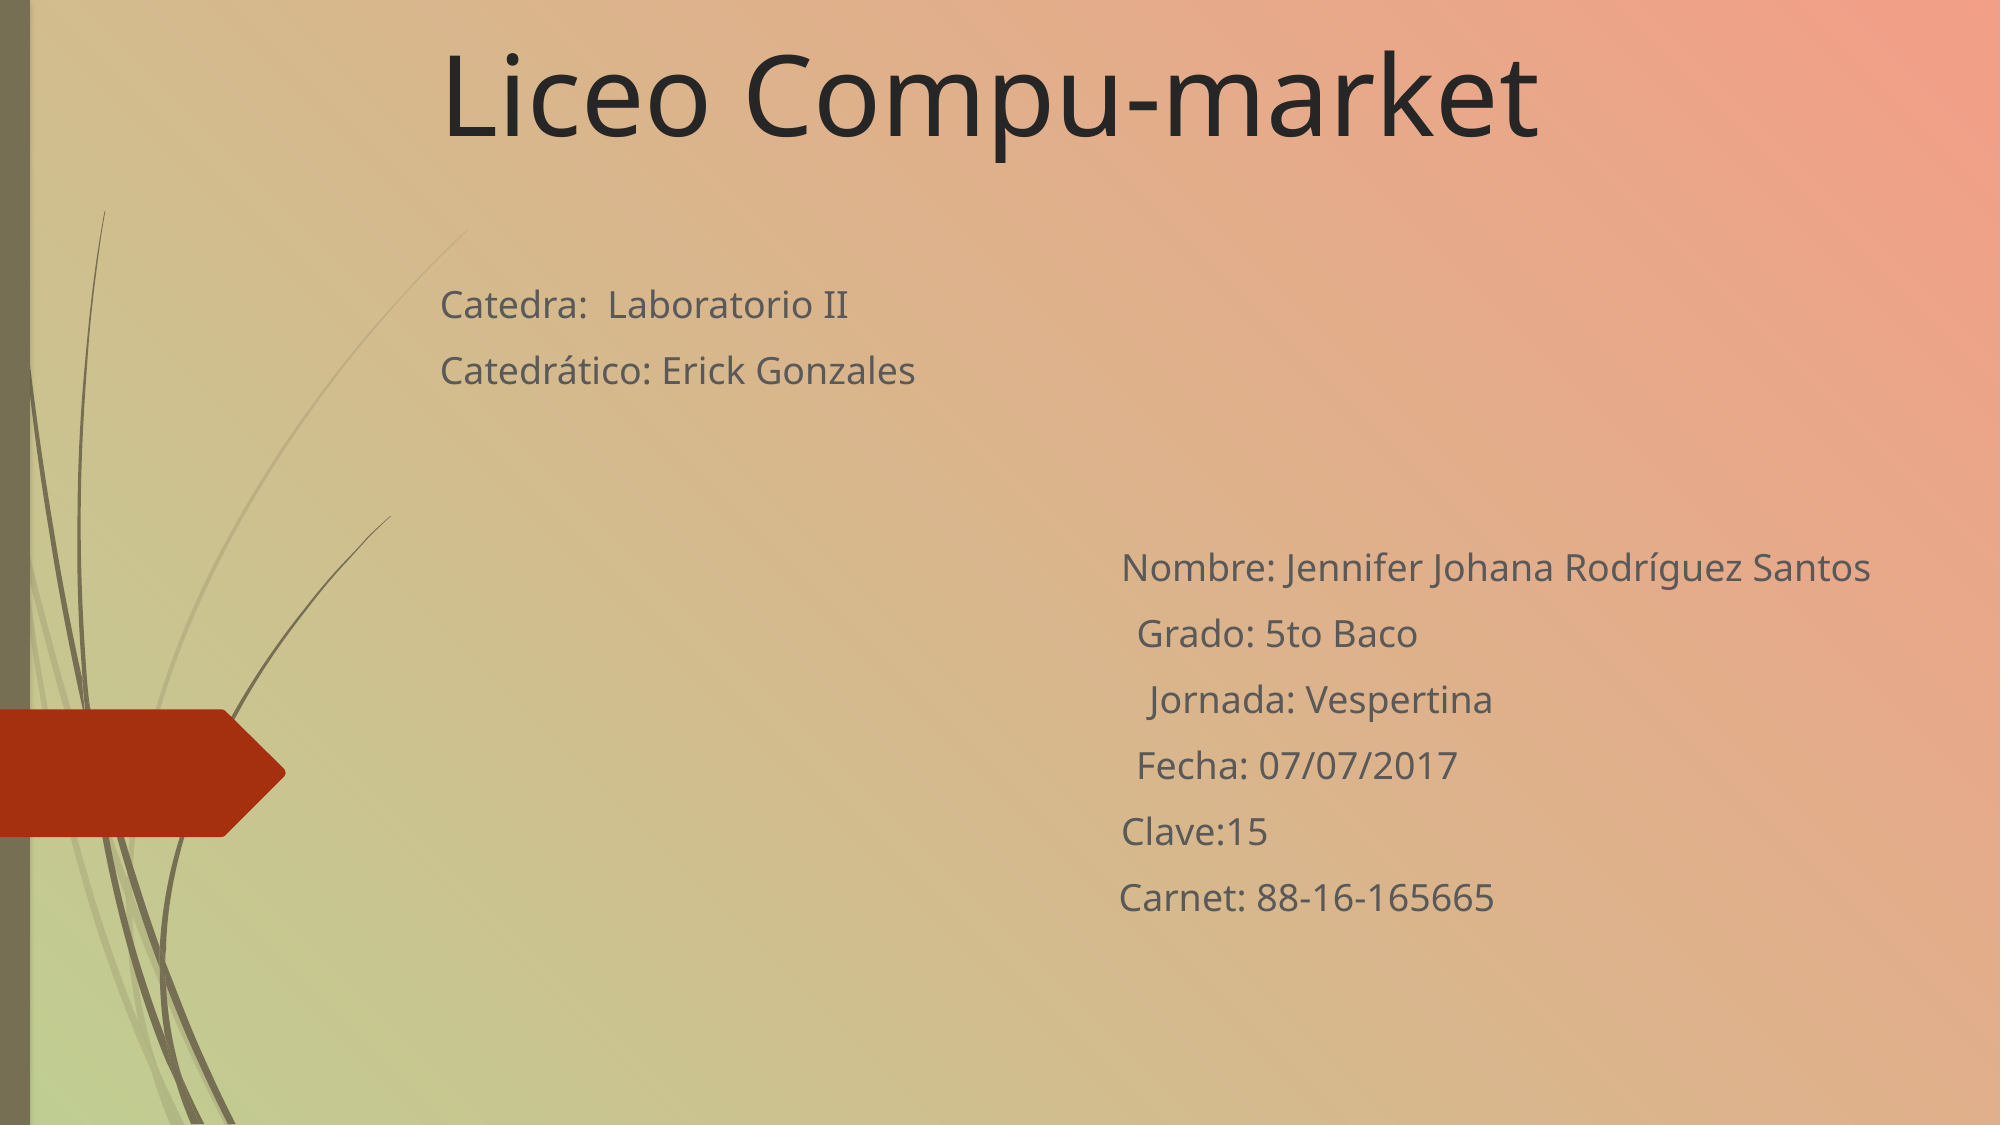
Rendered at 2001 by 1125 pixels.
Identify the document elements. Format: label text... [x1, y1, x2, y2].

title Liceo Compu-market [424, 0, 1888, 167]
subtitle Catedra: Laboratorio II Catedrático: Erick Gonzales Nombre: Jennifer Johana Rodríguez Santos Grado: 5to Baco Jornada: Vespertina Fecha: 07/07/2017 Clave:15 Carnet: 88-16-165665 [424, 207, 1888, 969]
